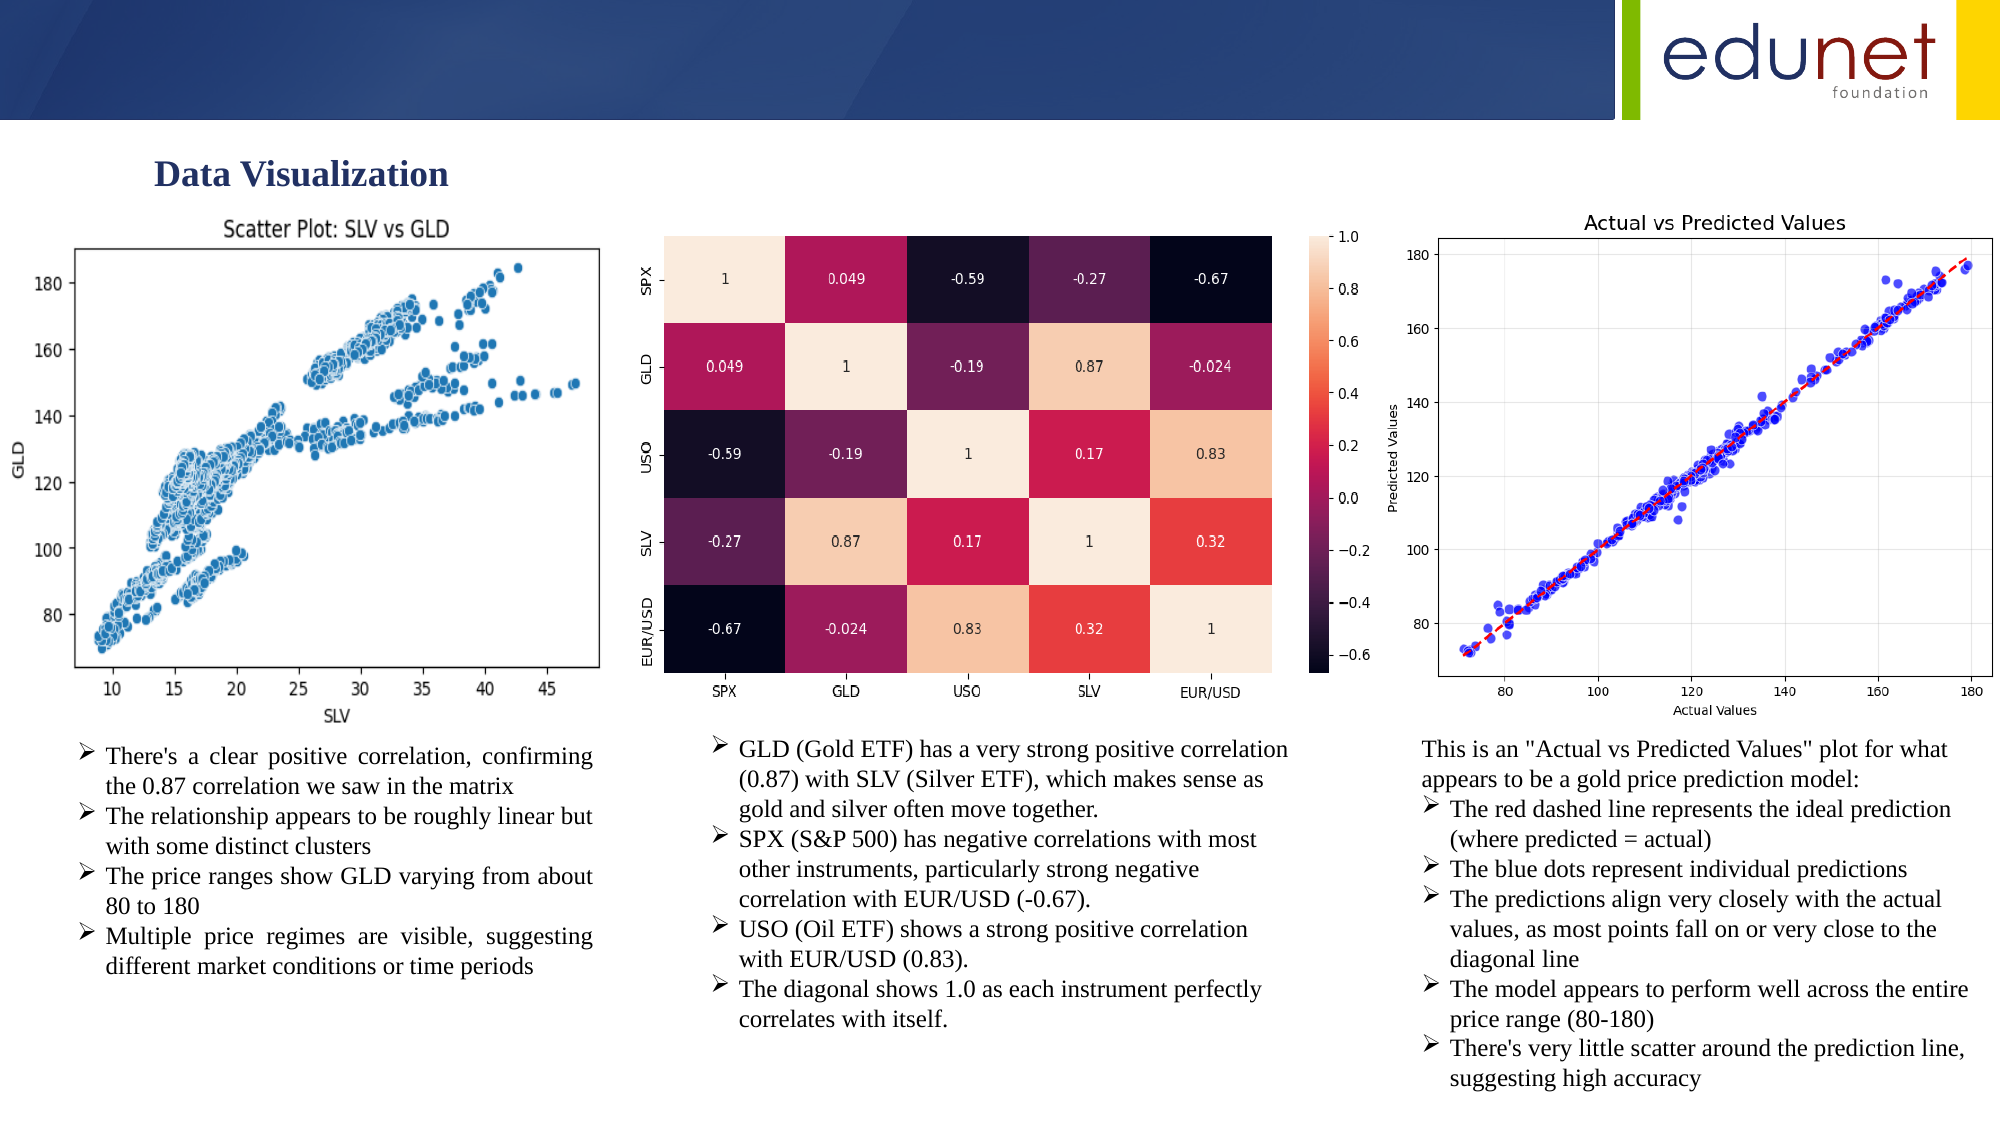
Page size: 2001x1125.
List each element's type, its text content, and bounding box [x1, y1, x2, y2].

picture [0, 205, 609, 739]
text_box GLD (Gold ETF) has a very strong positive correlation (0.87) with SLV (Silver ETF), which makes sense as gold and silver often move together. SPX (S&P 500) has negative correlations with most other instruments, particularly strong negative correlation with EUR/USD (-0.67). USO (Oil ETF) shows a strong positive correlation with EUR/USD (0.83). The diagonal shows 1.0 as each instrument perfectly correlates with itself. [695, 725, 1305, 1040]
picture [1652, 12, 1948, 108]
text_box There's a clear positive correlation, confirming the 0.87 correlation we saw in the matrix The relationship appears to be roughly linear but with some distinct clusters The price ranges show GLD varying from about 80 to 180 Multiple price regimes are visible, suggesting different market conditions or time periods [62, 745, 609, 987]
text_box Data Visualization [139, 141, 1140, 201]
text_box This is an "Actual vs Predicted Values" plot for what appears to be a gold price prediction model: The red dashed line represents the ideal prediction (where predicted = actual) The blue dots represent individual predictions The predictions align very closely with the actual values, as most points fall on or very close to the diagonal line The model appears to perform well across the entire price range (80-180) There's very little scatter around the prediction line, suggesting high accuracy [1406, 733, 2000, 1100]
picture [629, 205, 2000, 726]
